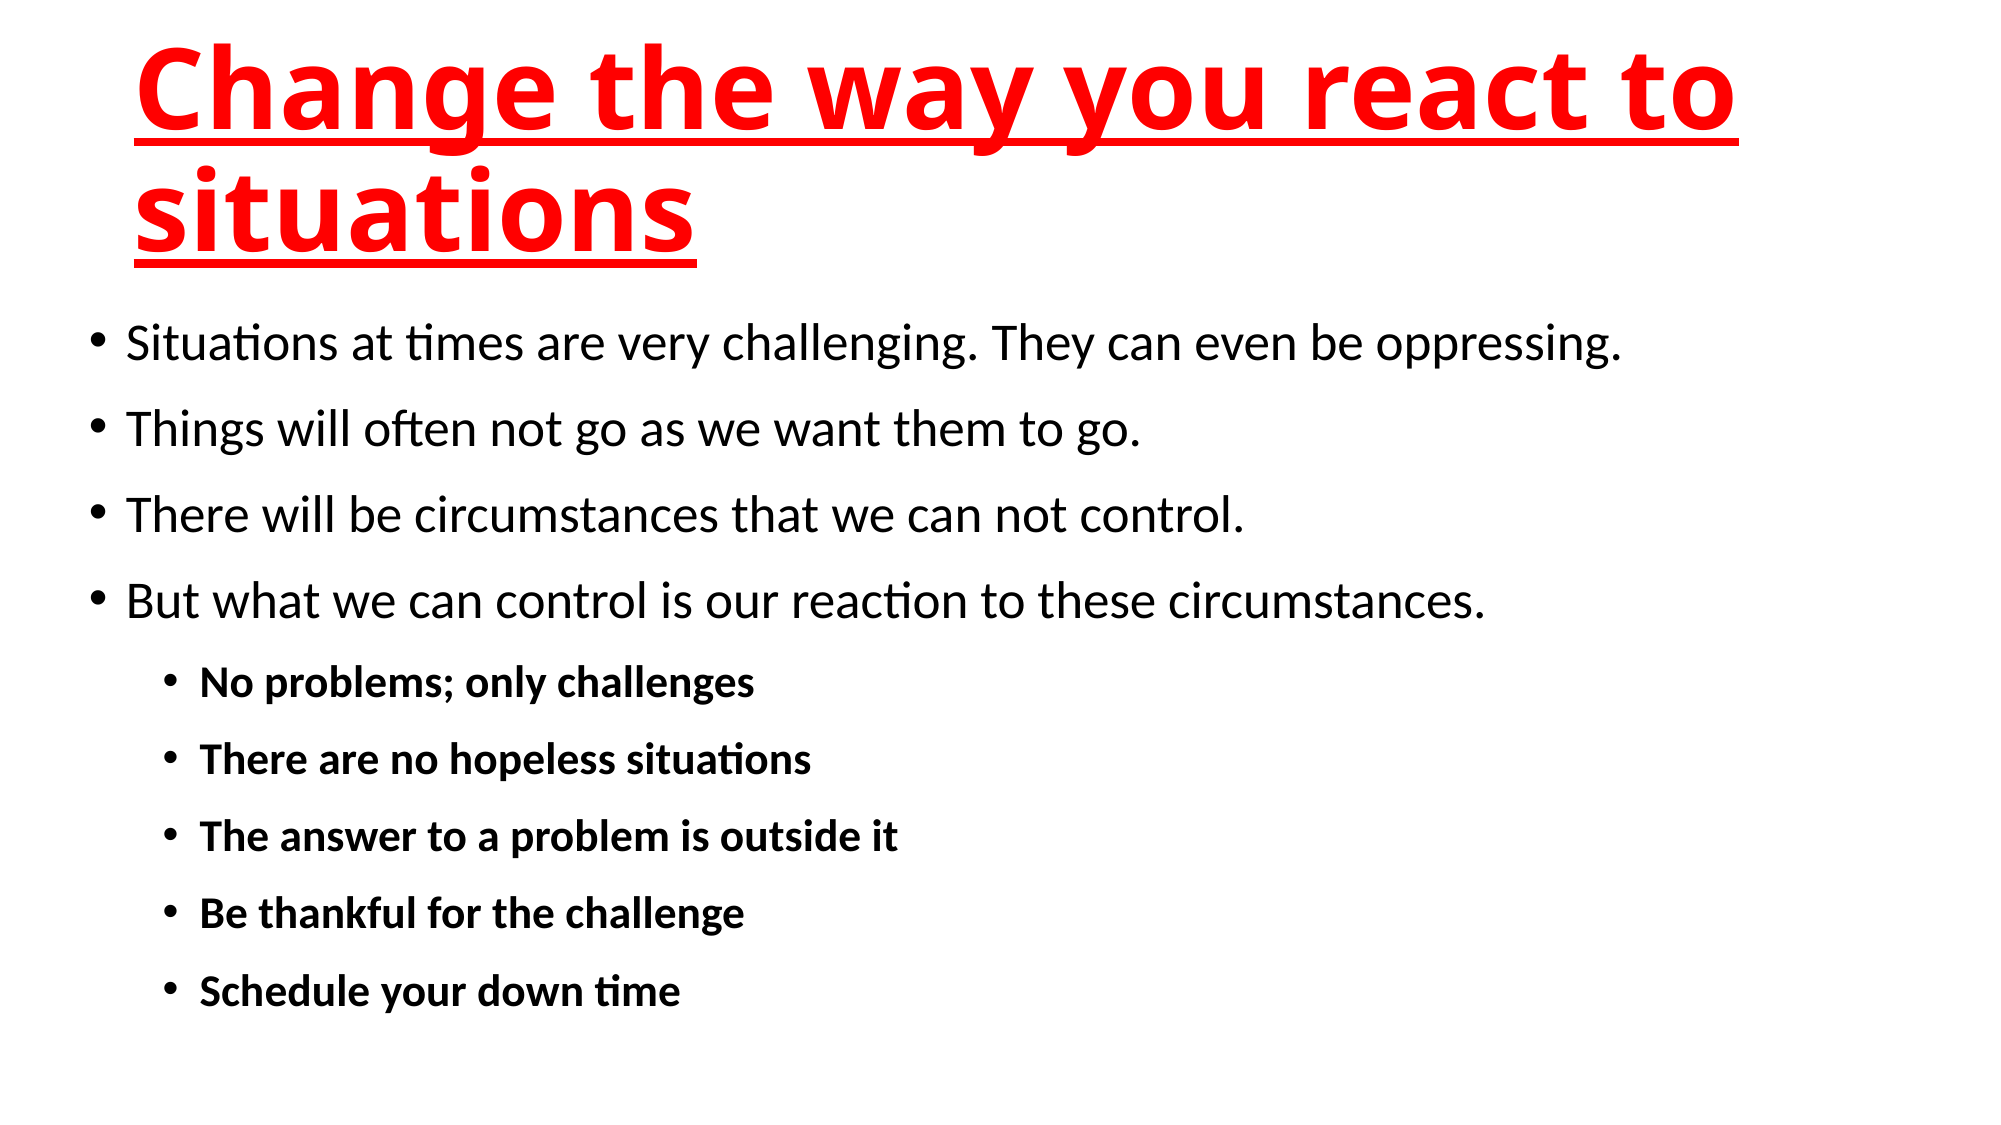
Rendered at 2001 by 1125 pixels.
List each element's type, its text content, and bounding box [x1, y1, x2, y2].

list Situations at times are very challenging. They can even be oppressing. Things will often not go as we want them to go. There will be circumstances that we can not control. But what we can control is our reaction to these circumstances. No problems; only challenges There are no hopeless situations The answer to a problem is outside it Be thankful for the challenge Schedule your down time [73, 299, 1938, 1025]
title Change the way you react to situations [118, 45, 1904, 263]
